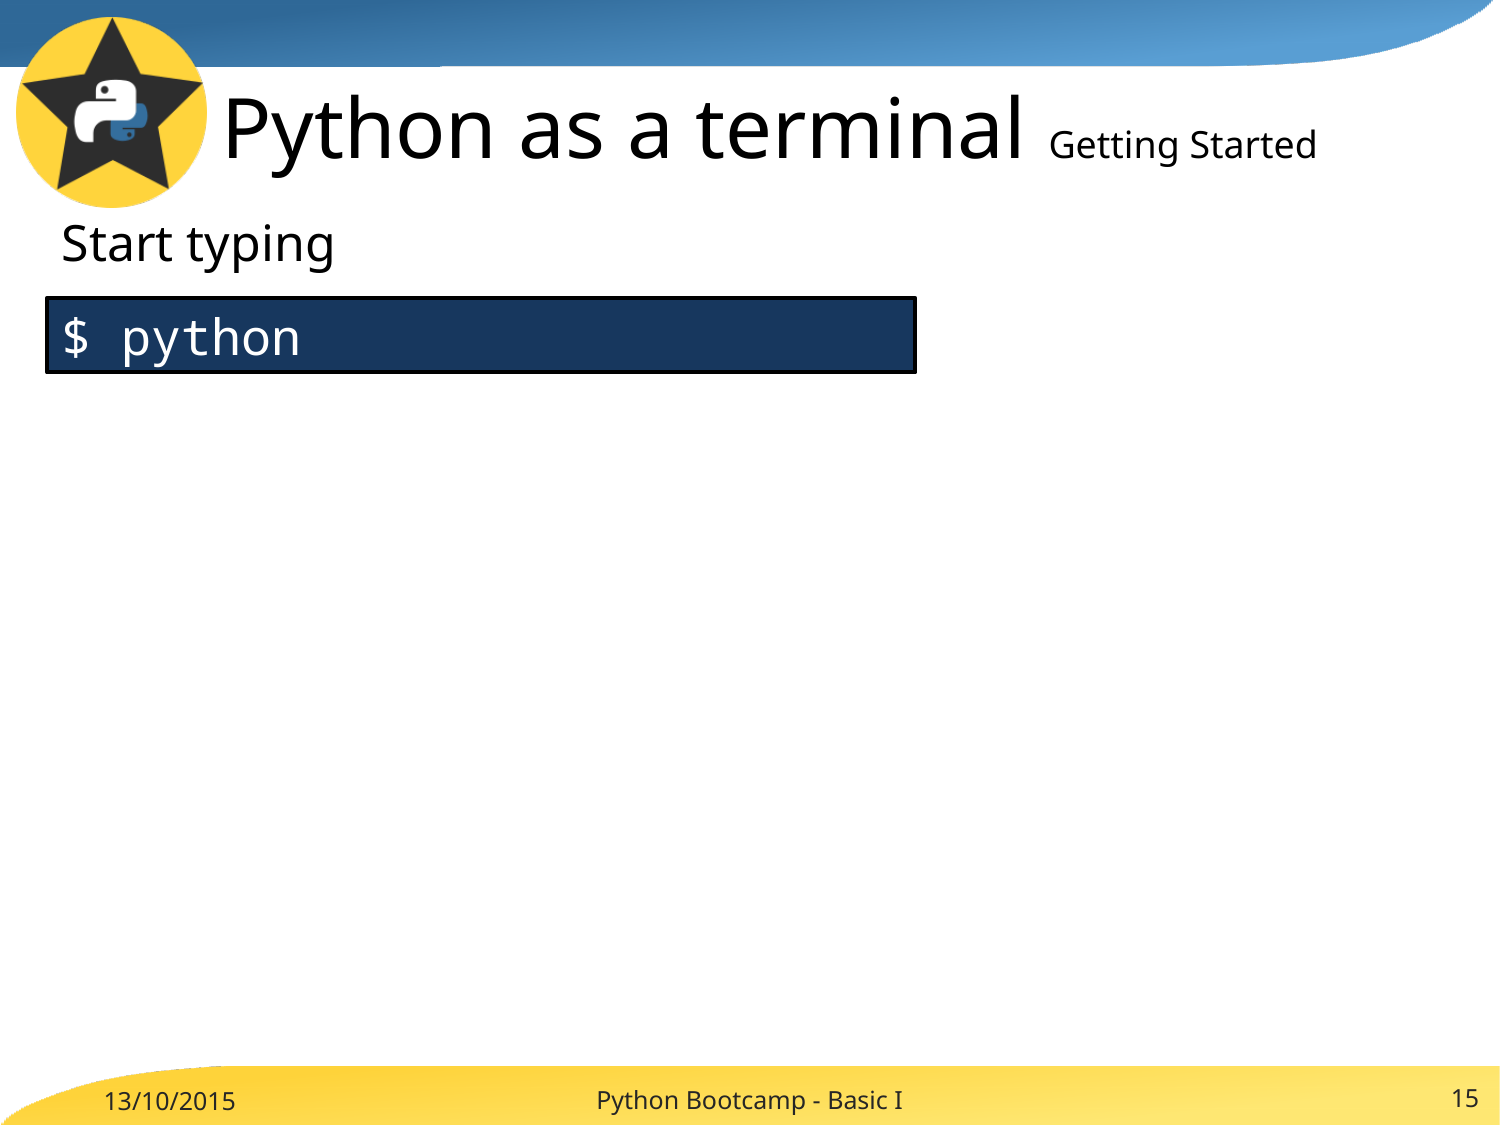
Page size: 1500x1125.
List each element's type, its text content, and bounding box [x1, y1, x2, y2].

footer Python Bootcamp - Basic I [512, 1069, 988, 1125]
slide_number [88, 1070, 439, 1125]
picture [0, 1066, 1500, 1125]
picture [0, 0, 1500, 208]
text_box Start typing [47, 203, 414, 279]
slide_number 15 [1144, 1069, 1495, 1125]
title Python as a terminal Getting Started [206, 66, 1425, 185]
text_box $ python [45, 296, 917, 374]
